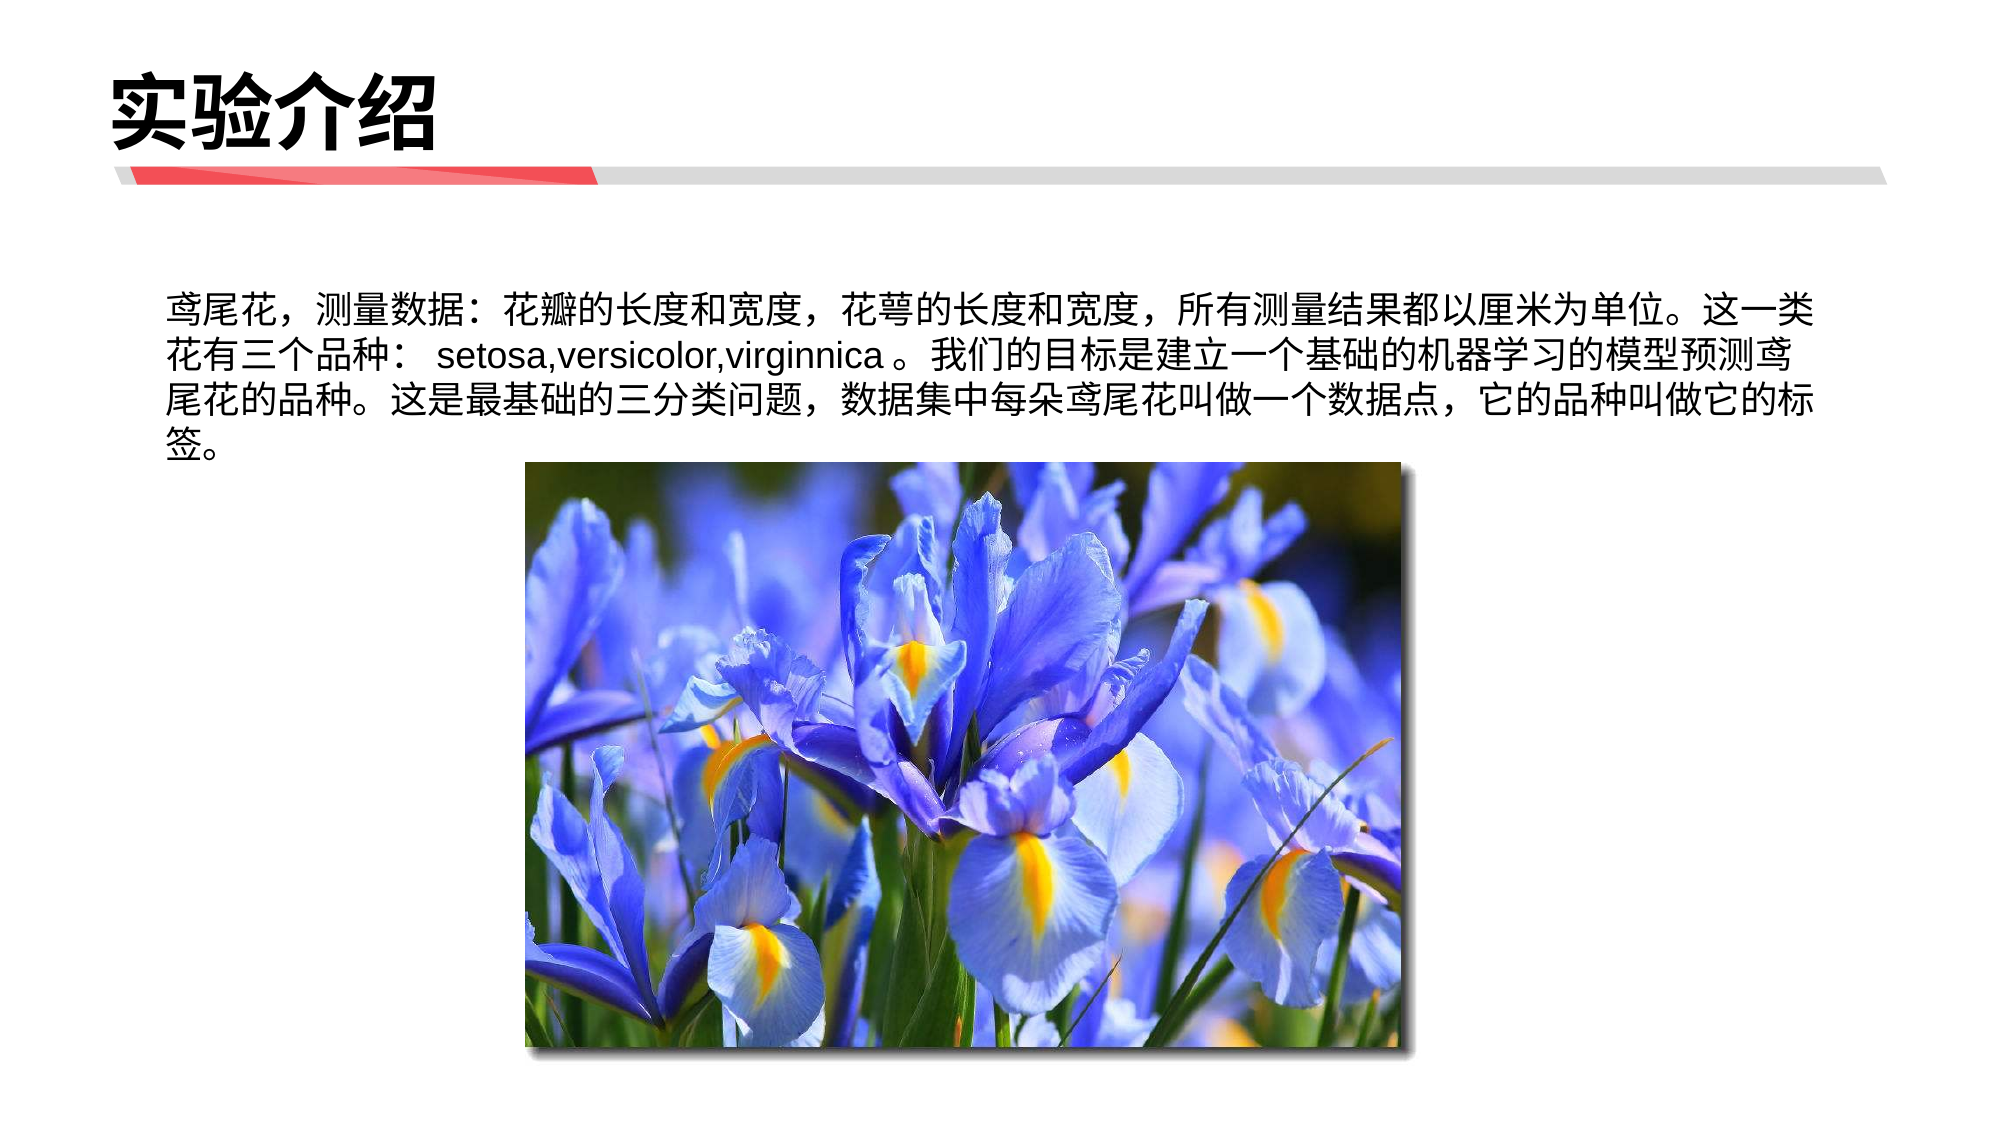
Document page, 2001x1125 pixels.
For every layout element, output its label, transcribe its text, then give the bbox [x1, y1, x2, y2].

picture [524, 462, 1423, 1068]
title 实验介绍 [92, 0, 1872, 169]
text_box 鸢尾花，测量数据：花瓣的长度和宽度，花萼的长度和宽度，所有测量结果都以厘米为单位。这一类花有三个品种：setosa,versicolor,virginnica。我们的目标是建立一个基础的机器学习的模型预测鸢尾花的品种。这是最基础的三分类问题，数据集中每朵鸢尾花叫做一个数据点，它的品种叫做它的标签。 [150, 278, 1843, 474]
